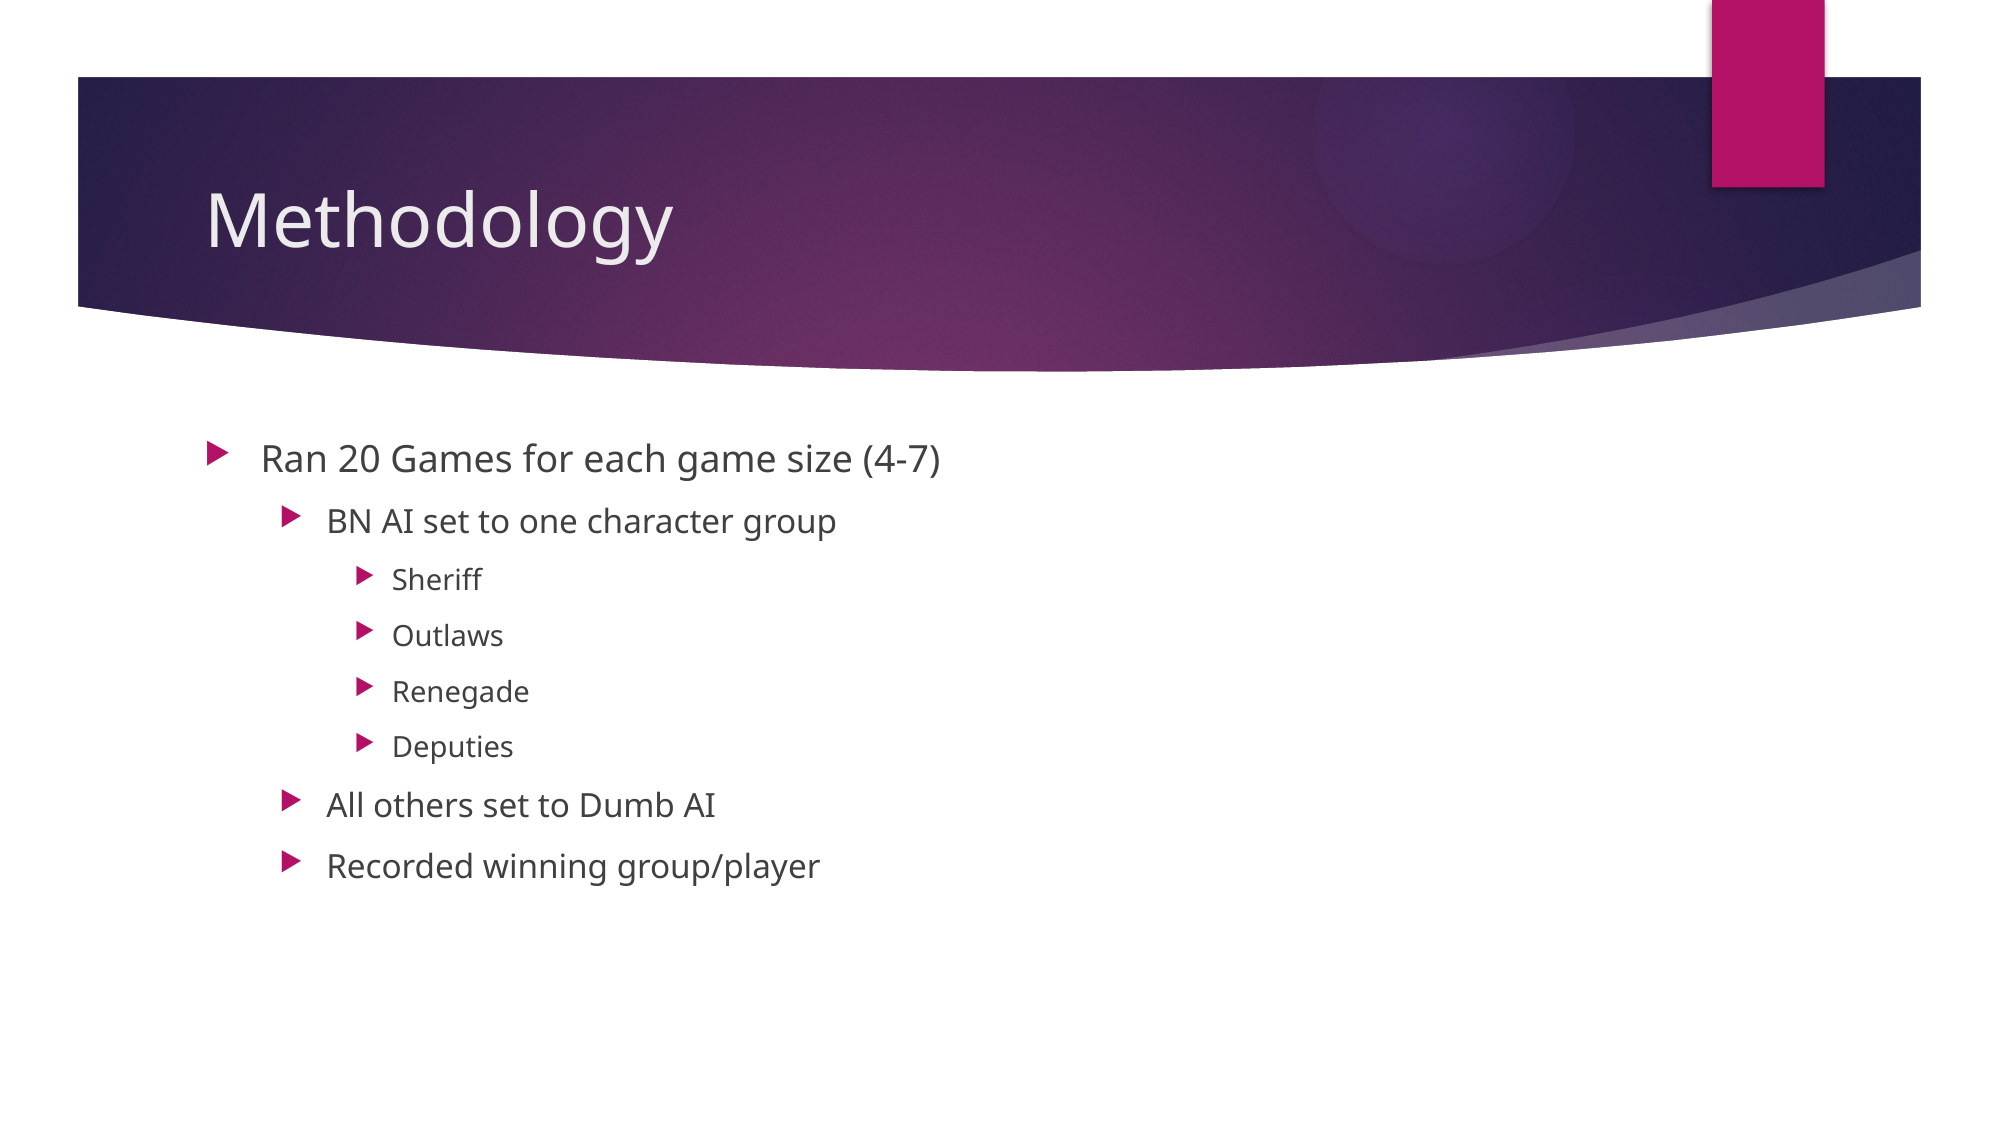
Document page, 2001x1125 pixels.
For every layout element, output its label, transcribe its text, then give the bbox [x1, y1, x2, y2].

title Methodology [189, 159, 1627, 276]
list Ran 20 Games for each game size (4-7) BN AI set to one character group Sheriff Outlaws Renegade Deputies All others set to Dumb AI Recorded winning group/player [189, 427, 1638, 988]
